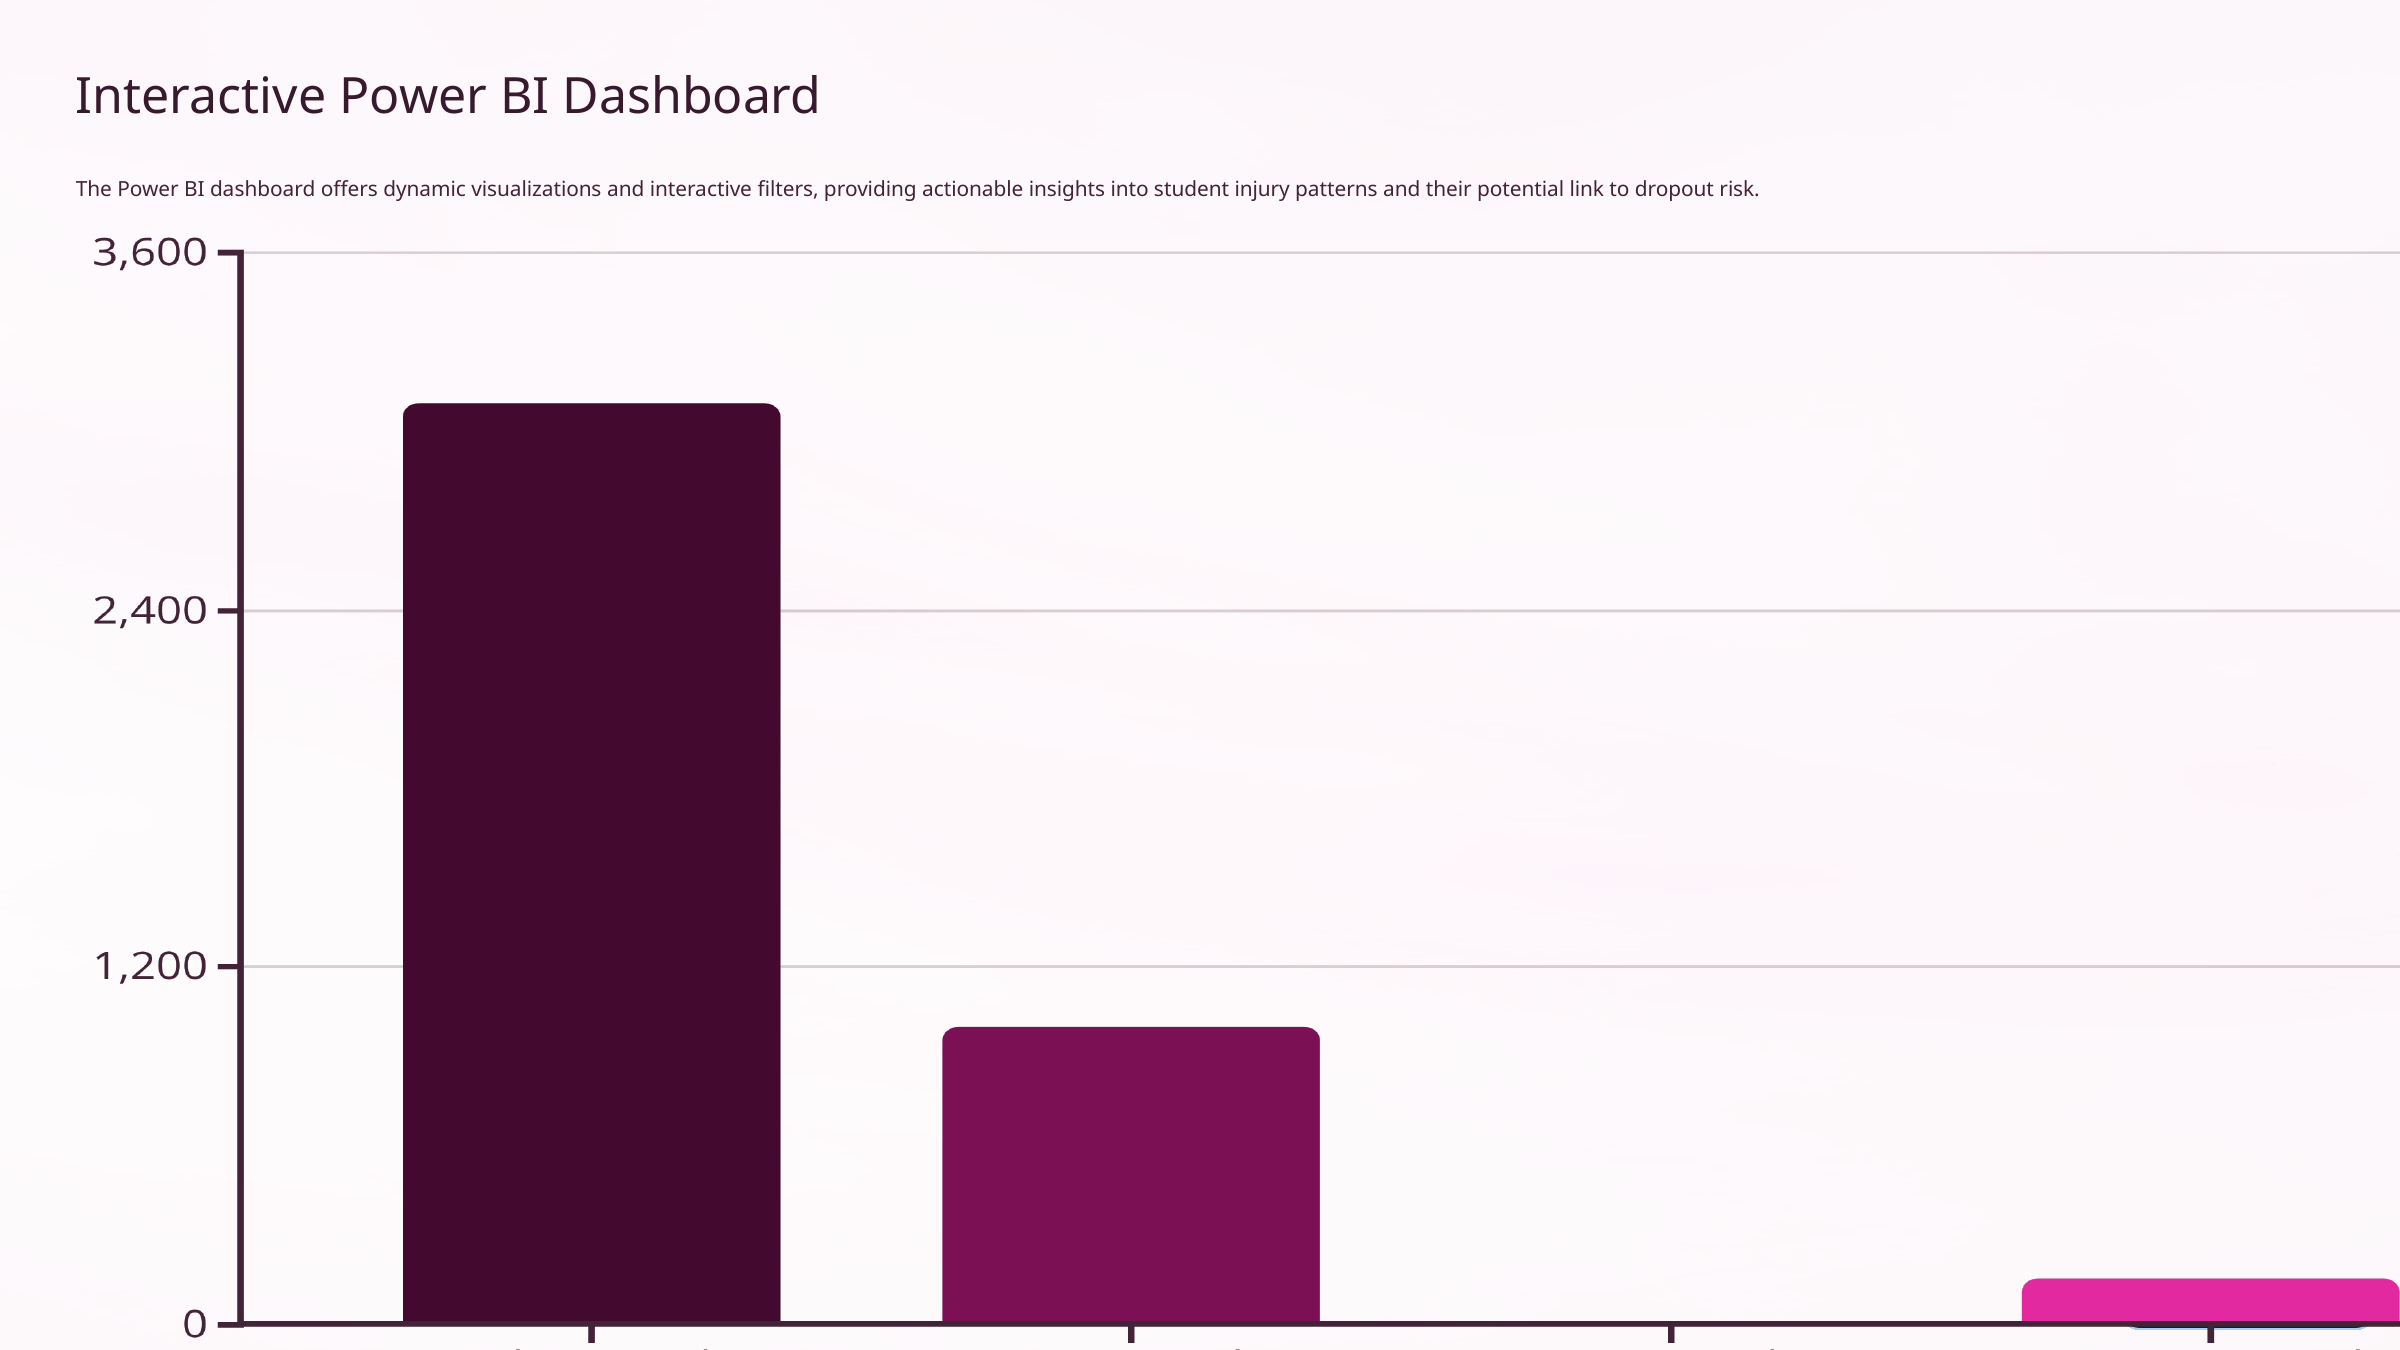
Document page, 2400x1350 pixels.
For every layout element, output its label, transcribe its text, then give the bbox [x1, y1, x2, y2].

text_box Interactive Power BI Dashboard [75, 59, 885, 124]
text_box The Power BI dashboard offers dynamic visualizations and interactive filters, providing actionable insights into student injury patterns and their potential link to dropout risk. [75, 166, 2325, 202]
picture [75, 225, 2400, 1350]
